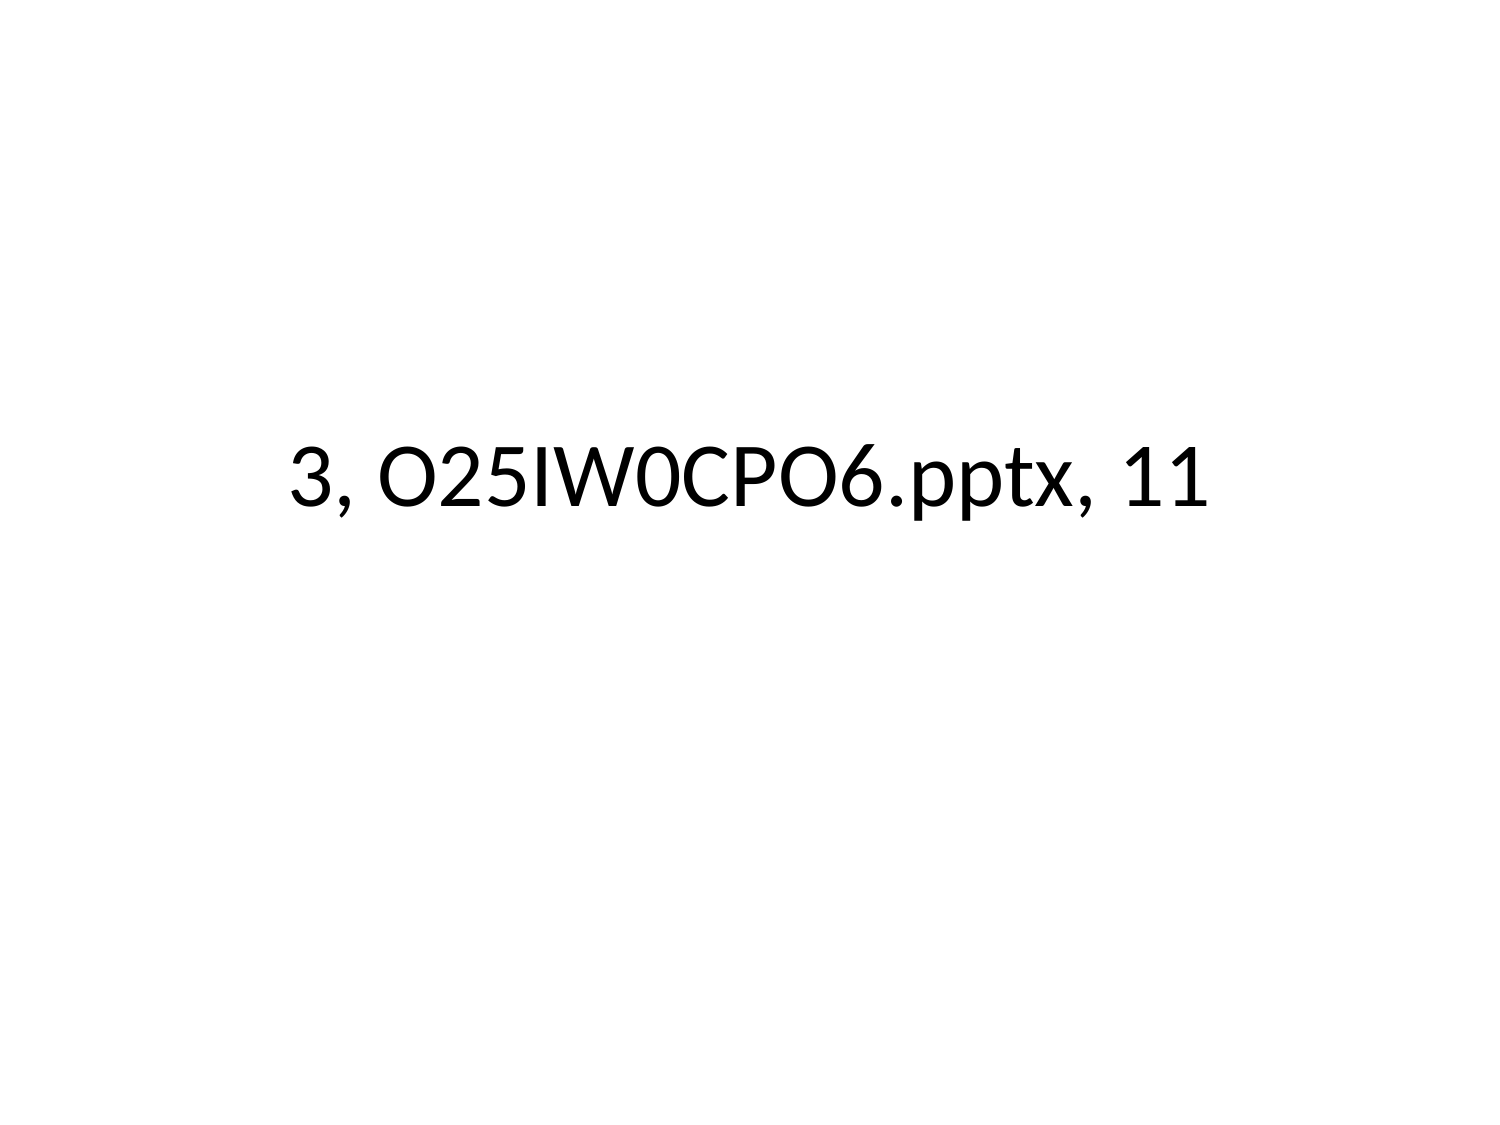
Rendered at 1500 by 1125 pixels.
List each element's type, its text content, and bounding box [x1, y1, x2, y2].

title 3, O25IW0CPO6.pptx, 11 [112, 349, 1388, 591]
